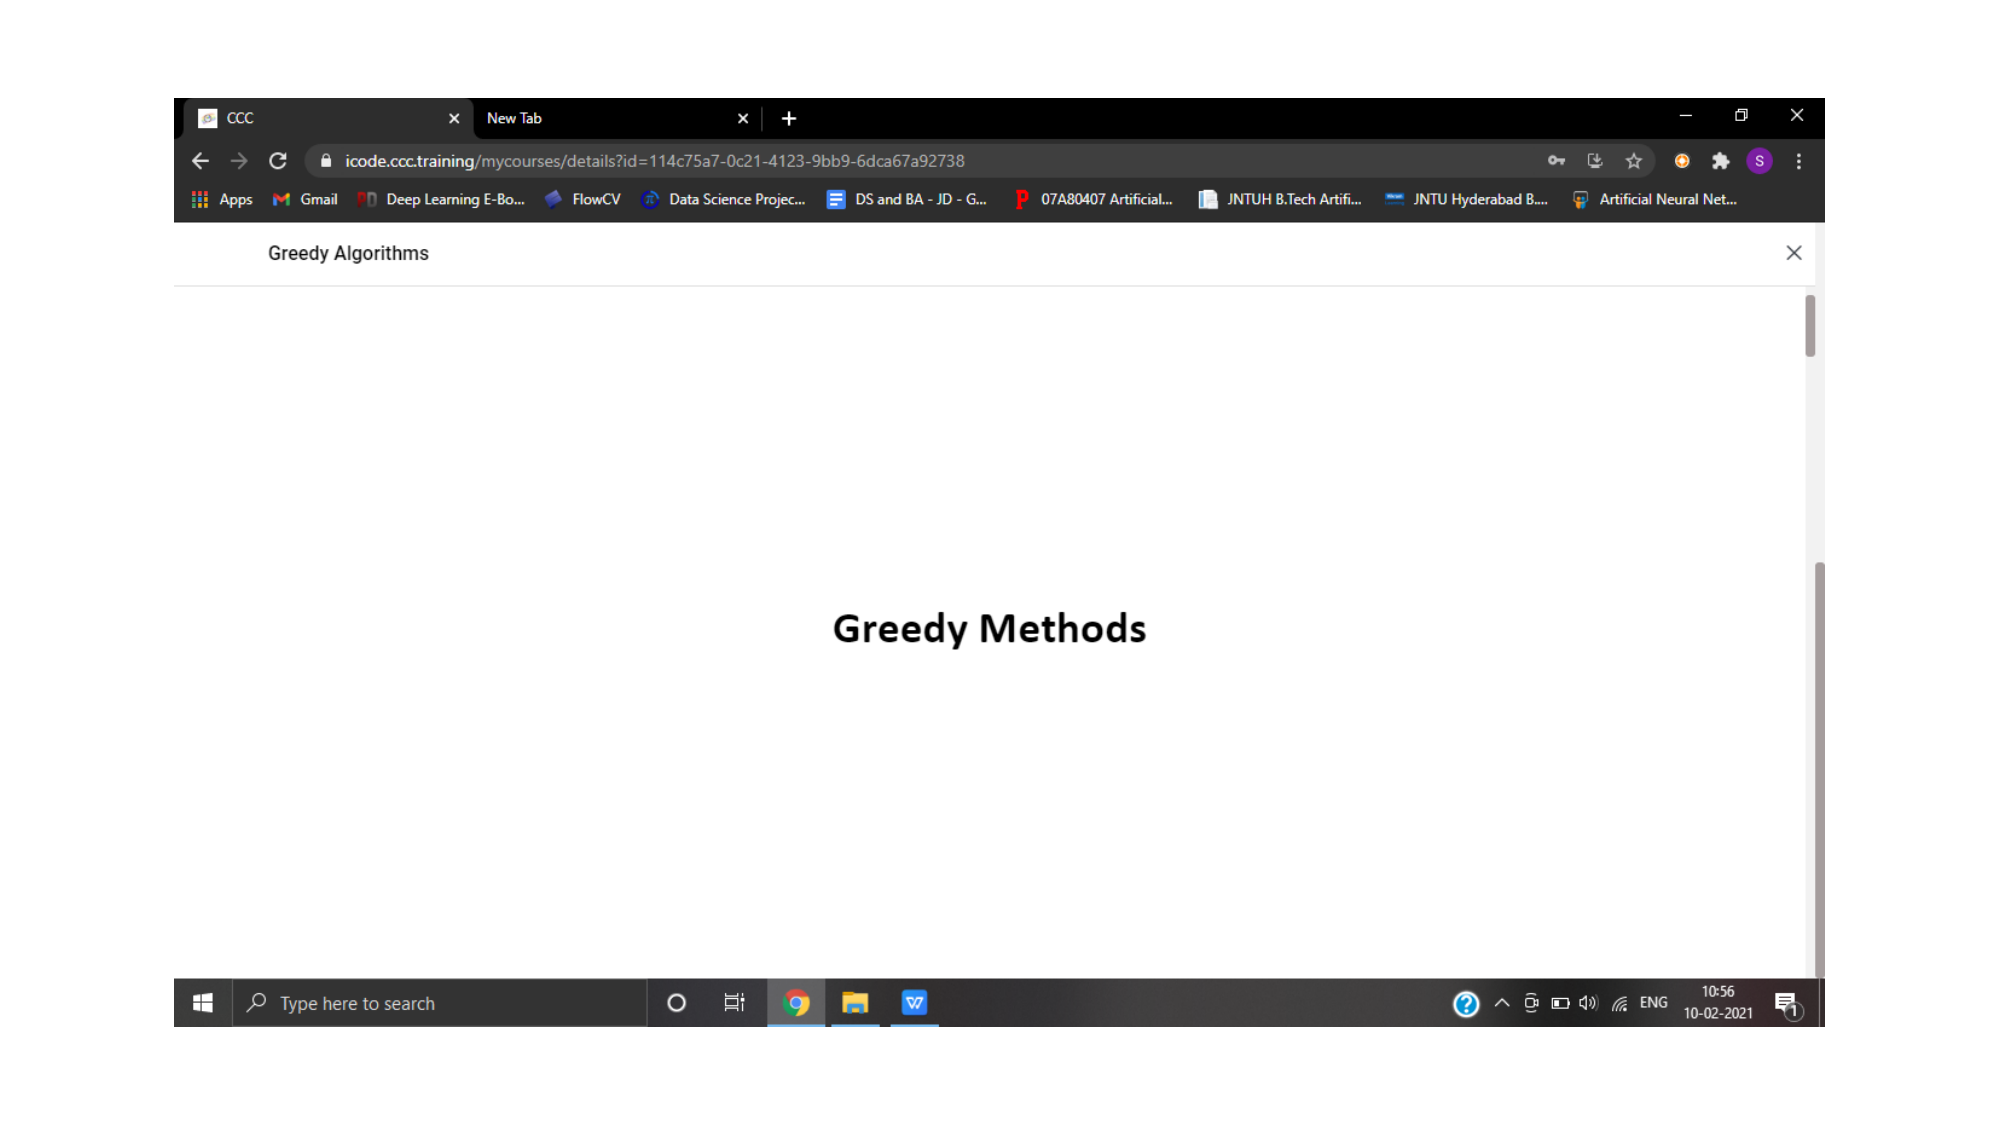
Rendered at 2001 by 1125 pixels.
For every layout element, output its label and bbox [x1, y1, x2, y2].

picture [174, 98, 1825, 1027]
